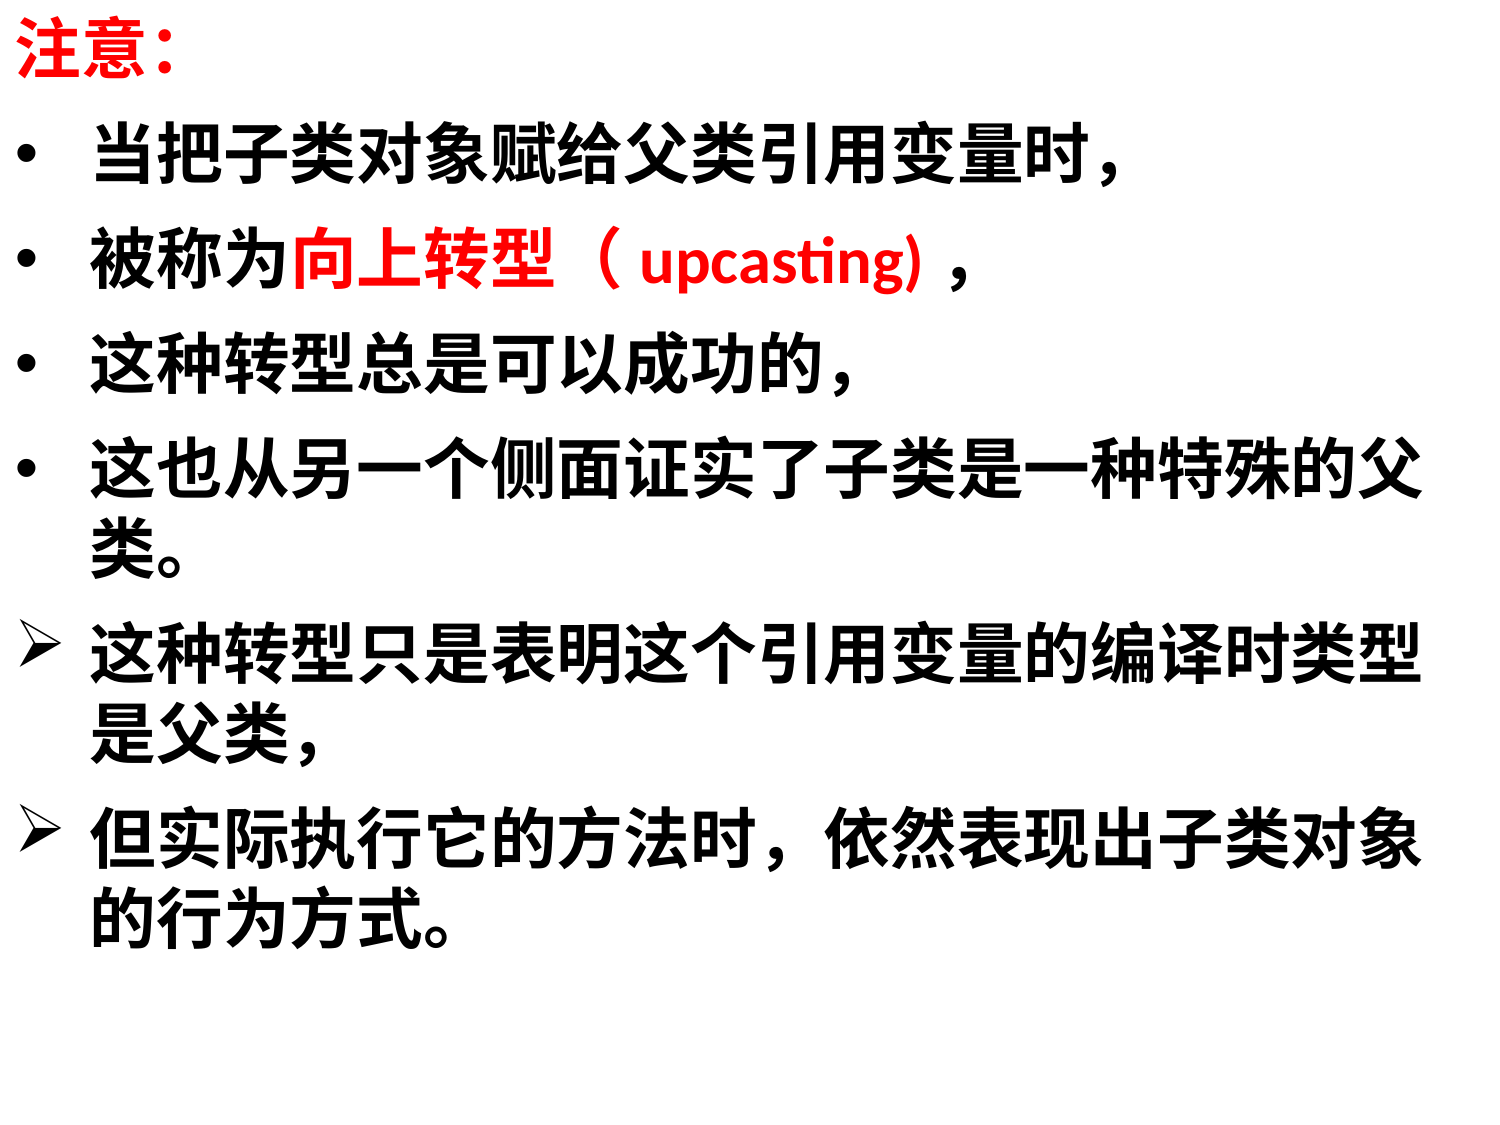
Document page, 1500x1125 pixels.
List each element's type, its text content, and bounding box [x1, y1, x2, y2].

text_box 注意： 当把子类对象赋给父类引用变量时， 被称为向上转型（upcasting)， 这种转型总是可以成功的， 这也从另一个侧面证实了子类是一种特殊的父类。 这种转型只是表明这个引用变量的编译时类型是父类， 但实际执行它的方法时，依然表现出子类对象的行为方式。 [0, 0, 1500, 965]
